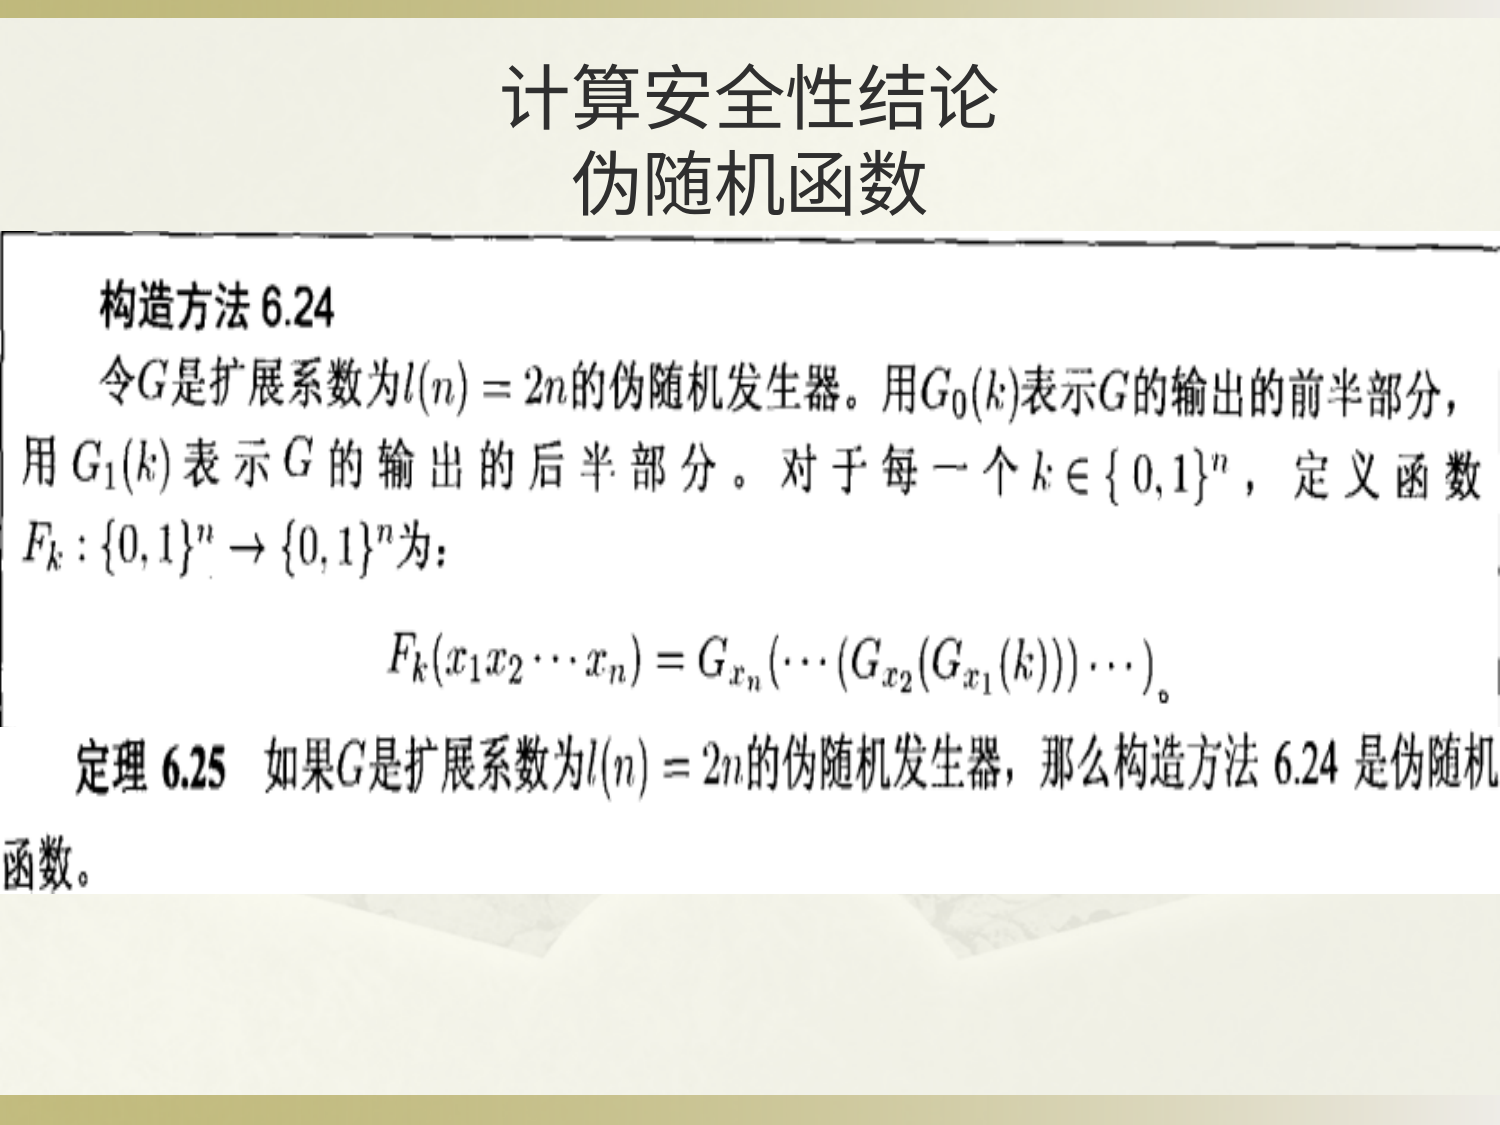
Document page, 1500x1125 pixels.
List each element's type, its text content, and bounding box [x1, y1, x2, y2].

title 计算安全性结论 伪随机函数 [75, 45, 1425, 231]
picture [0, 231, 1500, 894]
